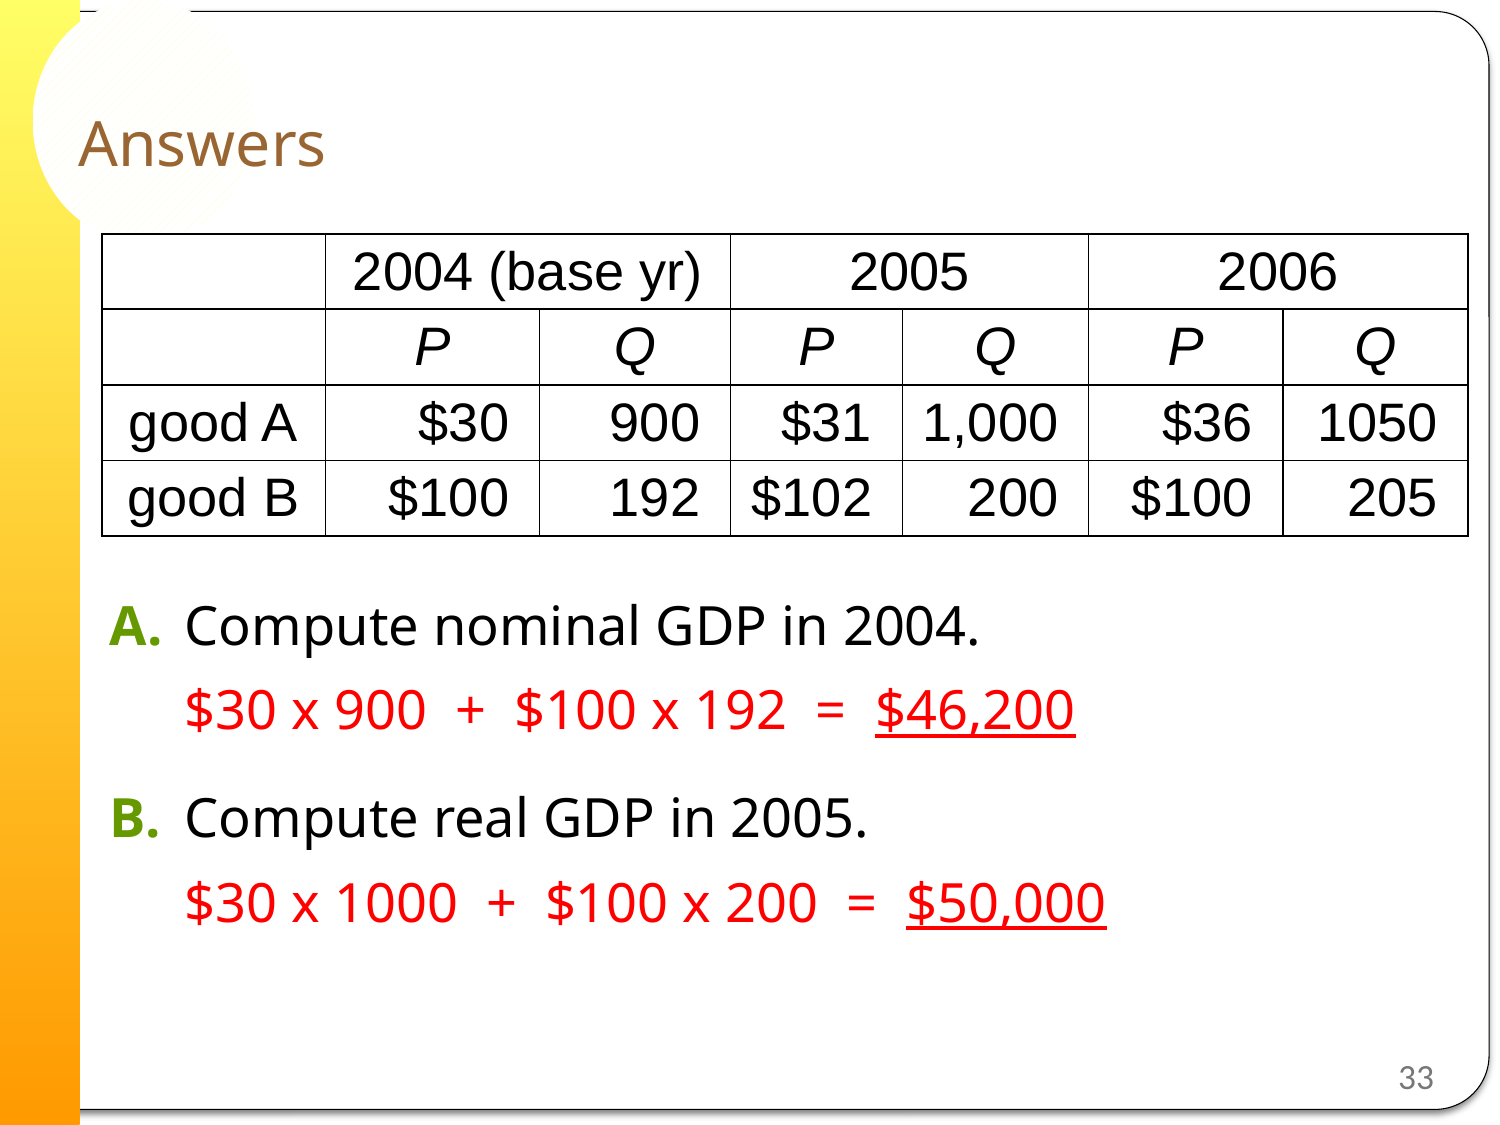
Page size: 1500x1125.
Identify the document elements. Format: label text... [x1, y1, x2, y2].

table_cell 1,000 [903, 386, 1088, 460]
table_cell $102 [731, 461, 902, 535]
table_cell [260, 310, 325, 384]
table_cell $100 [1089, 461, 1282, 535]
table_header 2005 [731, 235, 1088, 308]
table_cell Q [1284, 310, 1467, 384]
table_cell good A [260, 386, 325, 460]
table_cell good B [260, 461, 325, 535]
table_cell 200 [903, 461, 1088, 535]
title Answers [260, 31, 1414, 204]
table_header 2006 [1089, 235, 1467, 308]
table_cell 900 [540, 386, 730, 460]
table_cell 1050 [1284, 386, 1467, 460]
table_header [260, 235, 325, 308]
table_cell 205 [1284, 461, 1467, 535]
table_cell $30 [326, 386, 539, 460]
table_cell $31 [731, 386, 902, 460]
text_box 33 [1383, 1044, 1484, 1106]
table_cell 192 [540, 461, 730, 535]
table_cell P [1089, 310, 1282, 384]
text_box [0, 0, 255, 1125]
table_cell P [731, 310, 902, 384]
table_cell $36 [1089, 386, 1282, 460]
table_header 2004 (base yr) [326, 235, 730, 308]
table_cell Q [540, 310, 730, 384]
table_cell $100 [326, 461, 539, 535]
table_cell Q [903, 310, 1088, 384]
list A. Compute nominal GDP in 2004. $30 x 900 + $100 x 192 = $46,200 B. Compute real GDP in 2005. $30 x 1000 + $100 x 200 = $50,000 [260, 583, 1386, 1029]
table_cell P [326, 310, 539, 384]
